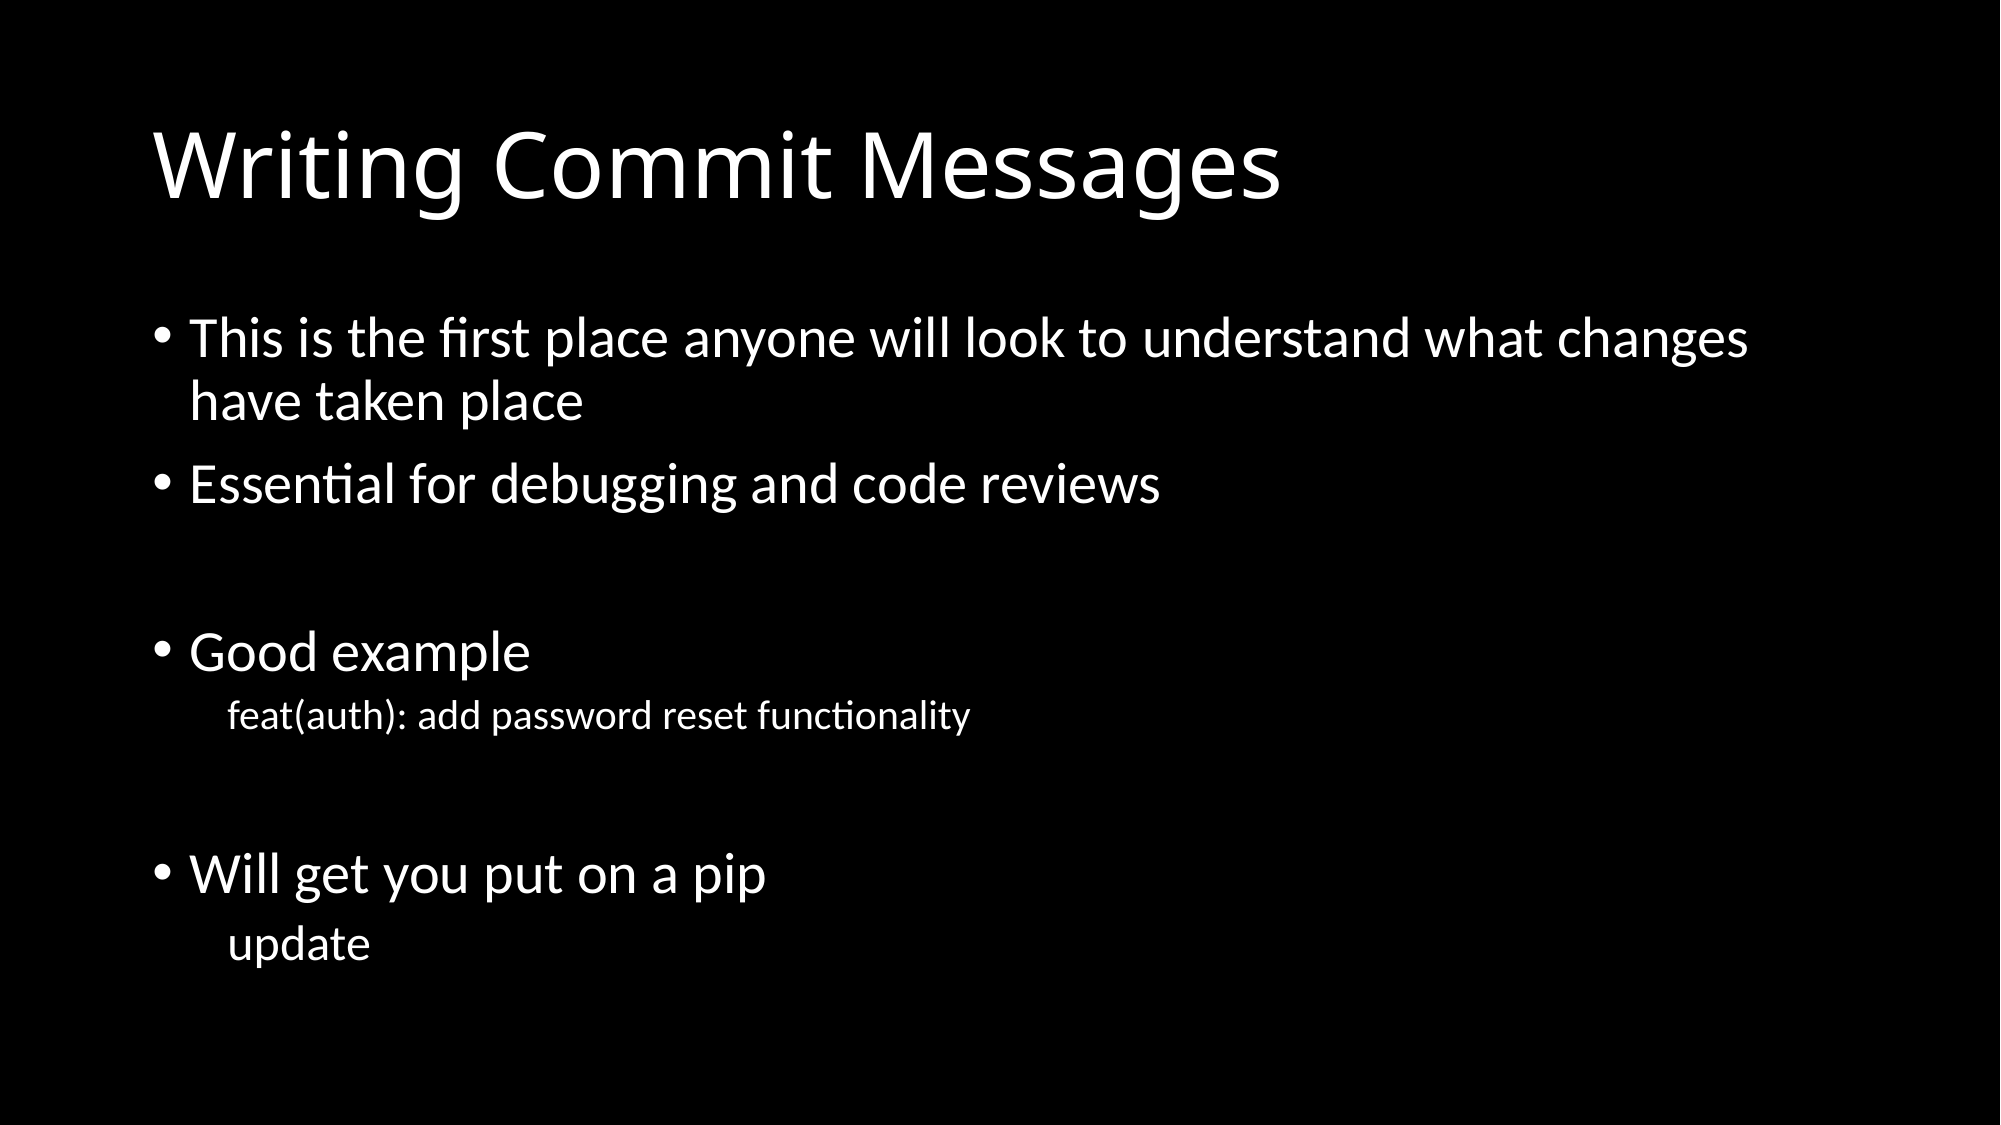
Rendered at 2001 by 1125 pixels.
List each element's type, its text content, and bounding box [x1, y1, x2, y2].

list This is the first place anyone will look to understand what changes have taken place Essential for debugging and code reviews Good example feat(auth): add password reset functionality Will get you put on a pip update [137, 299, 1863, 1014]
title Writing Commit Messages [137, 59, 1863, 278]
